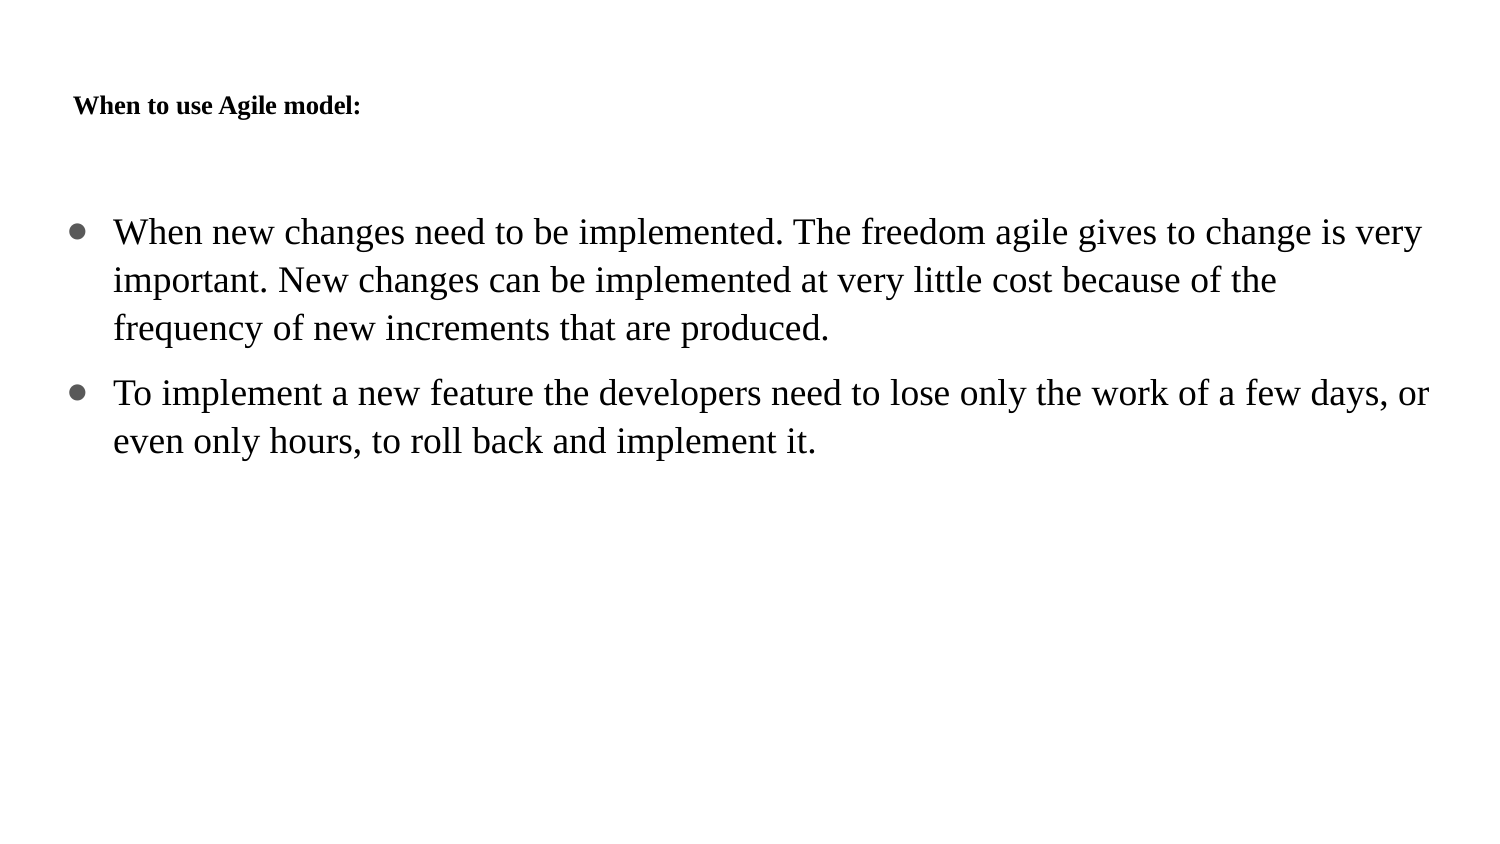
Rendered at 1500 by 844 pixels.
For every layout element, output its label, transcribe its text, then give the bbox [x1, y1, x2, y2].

title When to use Agile model: [51, 72, 1449, 167]
list When new changes need to be implemented. The freedom agile gives to change is very important. New changes can be implemented at very little cost because of the frequency of new increments that are produced. To implement a new feature the developers need to lose only the work of a few days, or even only hours, to roll back and implement it. [51, 189, 1449, 750]
